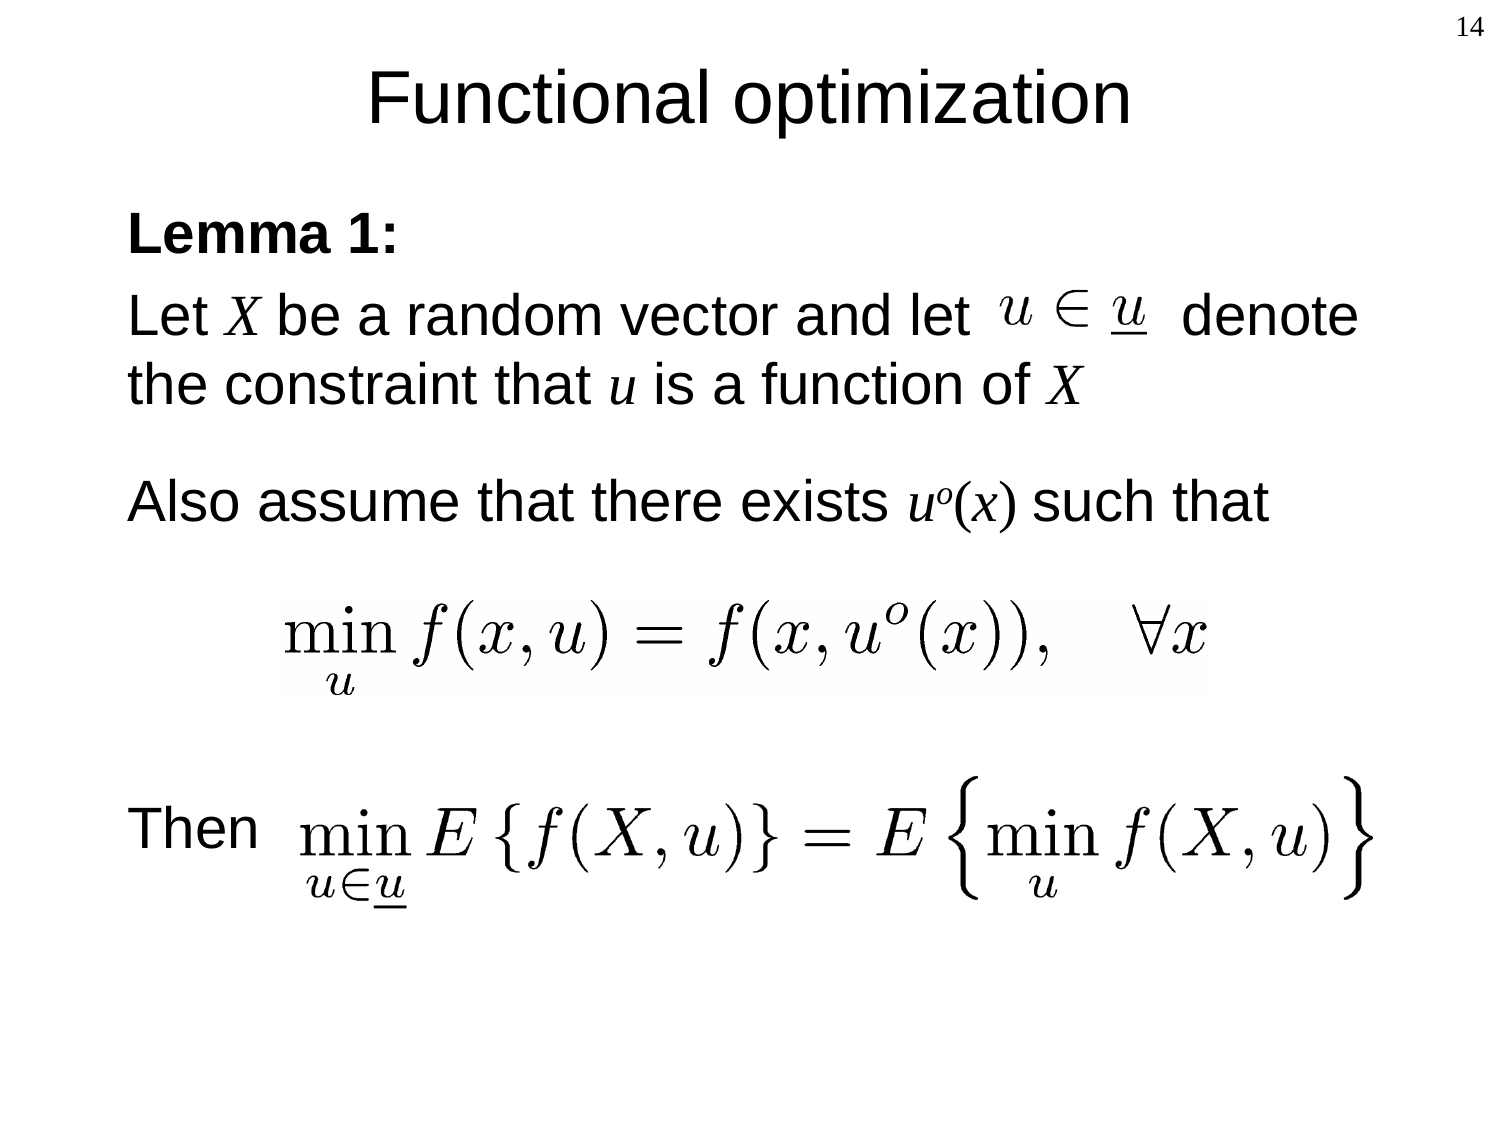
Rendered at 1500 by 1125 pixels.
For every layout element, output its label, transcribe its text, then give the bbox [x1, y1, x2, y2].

picture [279, 599, 1212, 697]
list Lemma 1: Let X be a random vector and let denote the constraint that u is a function of X Also assume that there exists uo(x) such that Then [112, 187, 1388, 1026]
picture [993, 287, 1151, 338]
picture [295, 774, 1374, 914]
slide_number 14 [1187, 0, 1500, 76]
title Functional optimization [112, 0, 1388, 187]
